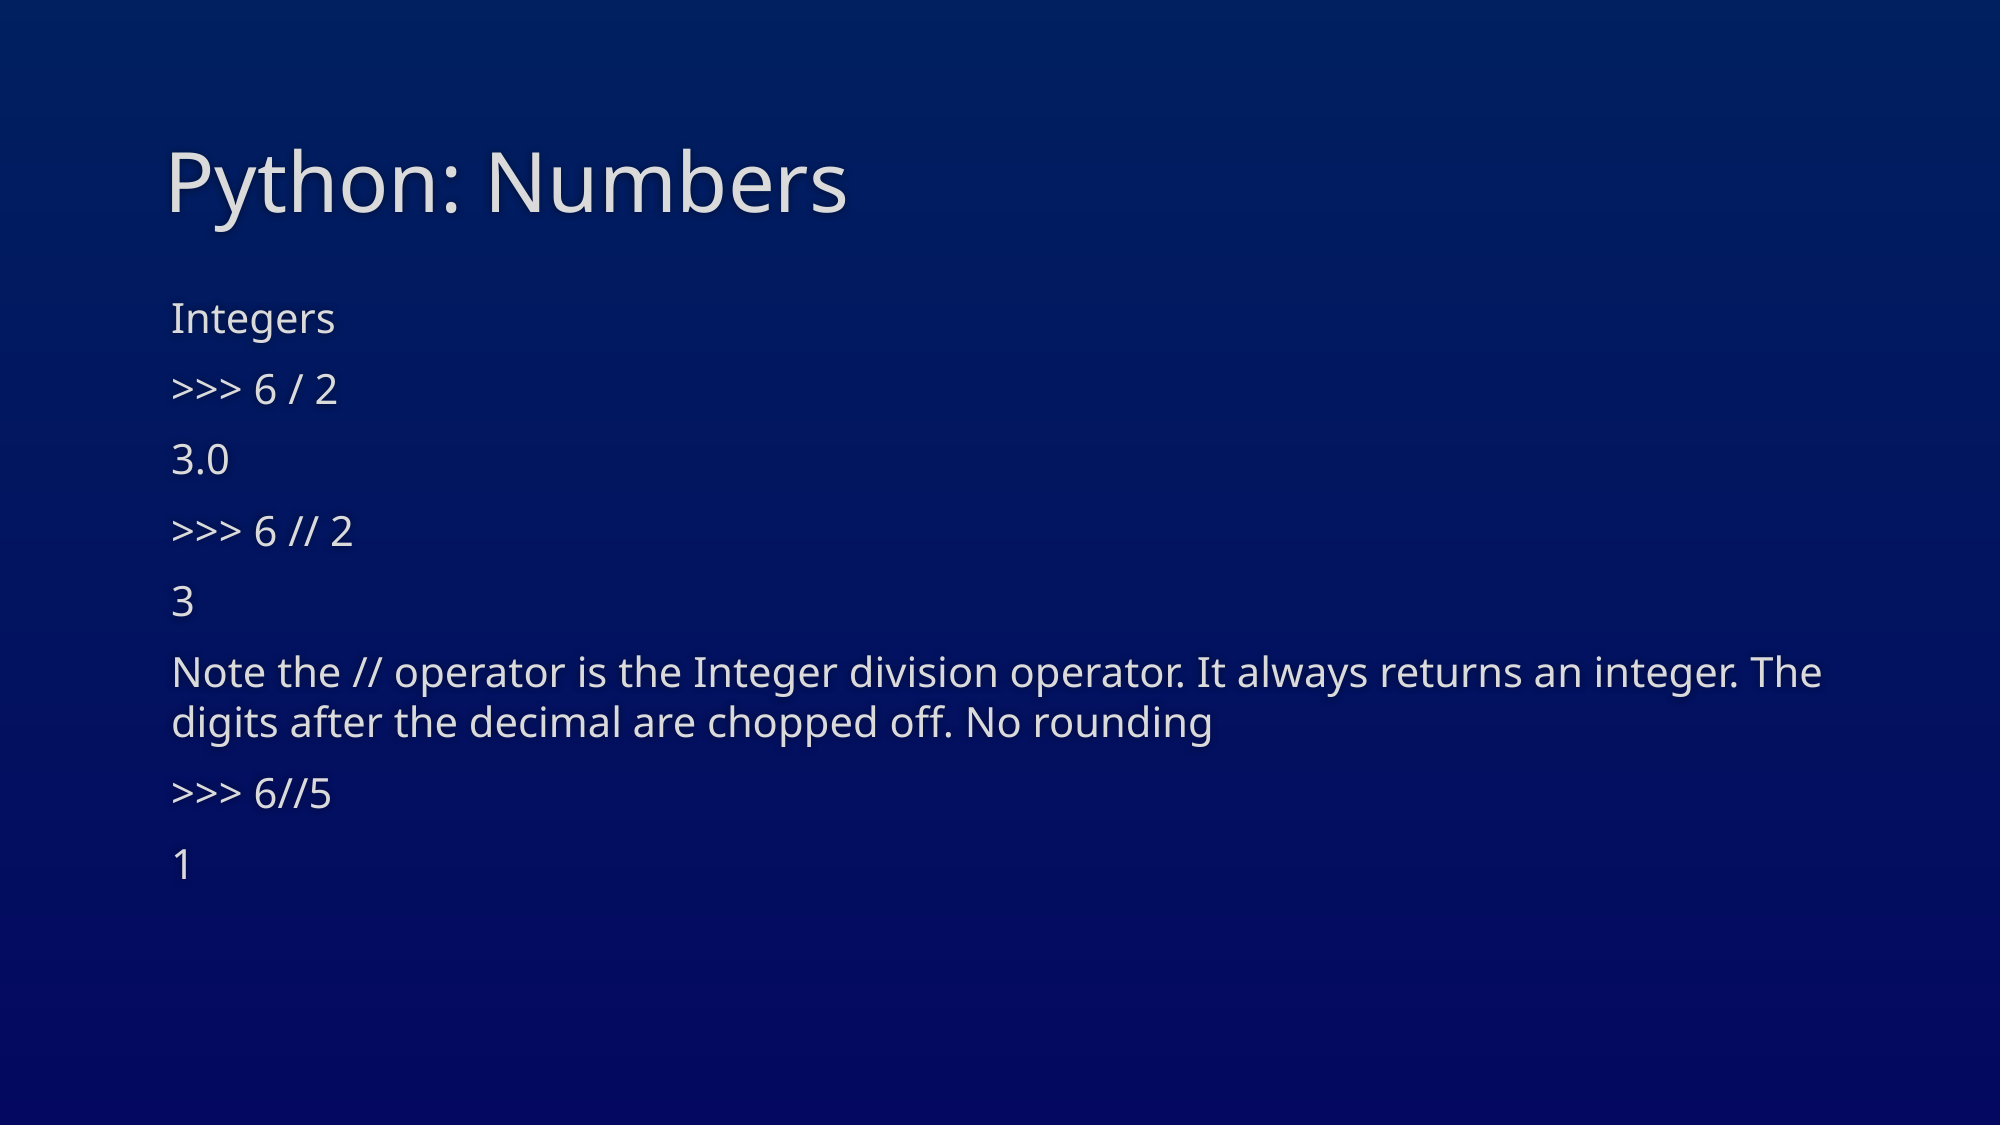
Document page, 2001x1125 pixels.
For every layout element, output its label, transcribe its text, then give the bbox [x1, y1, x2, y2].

list Integers >>> 6 / 2 3.0 >>> 6 // 2 3 Note the // operator is the Integer division operator. It always returns an integer. The digits after the decimal are chopped off. No rounding >>> 6//5 1 [149, 284, 1849, 950]
title Python: Numbers [149, 99, 1849, 260]
